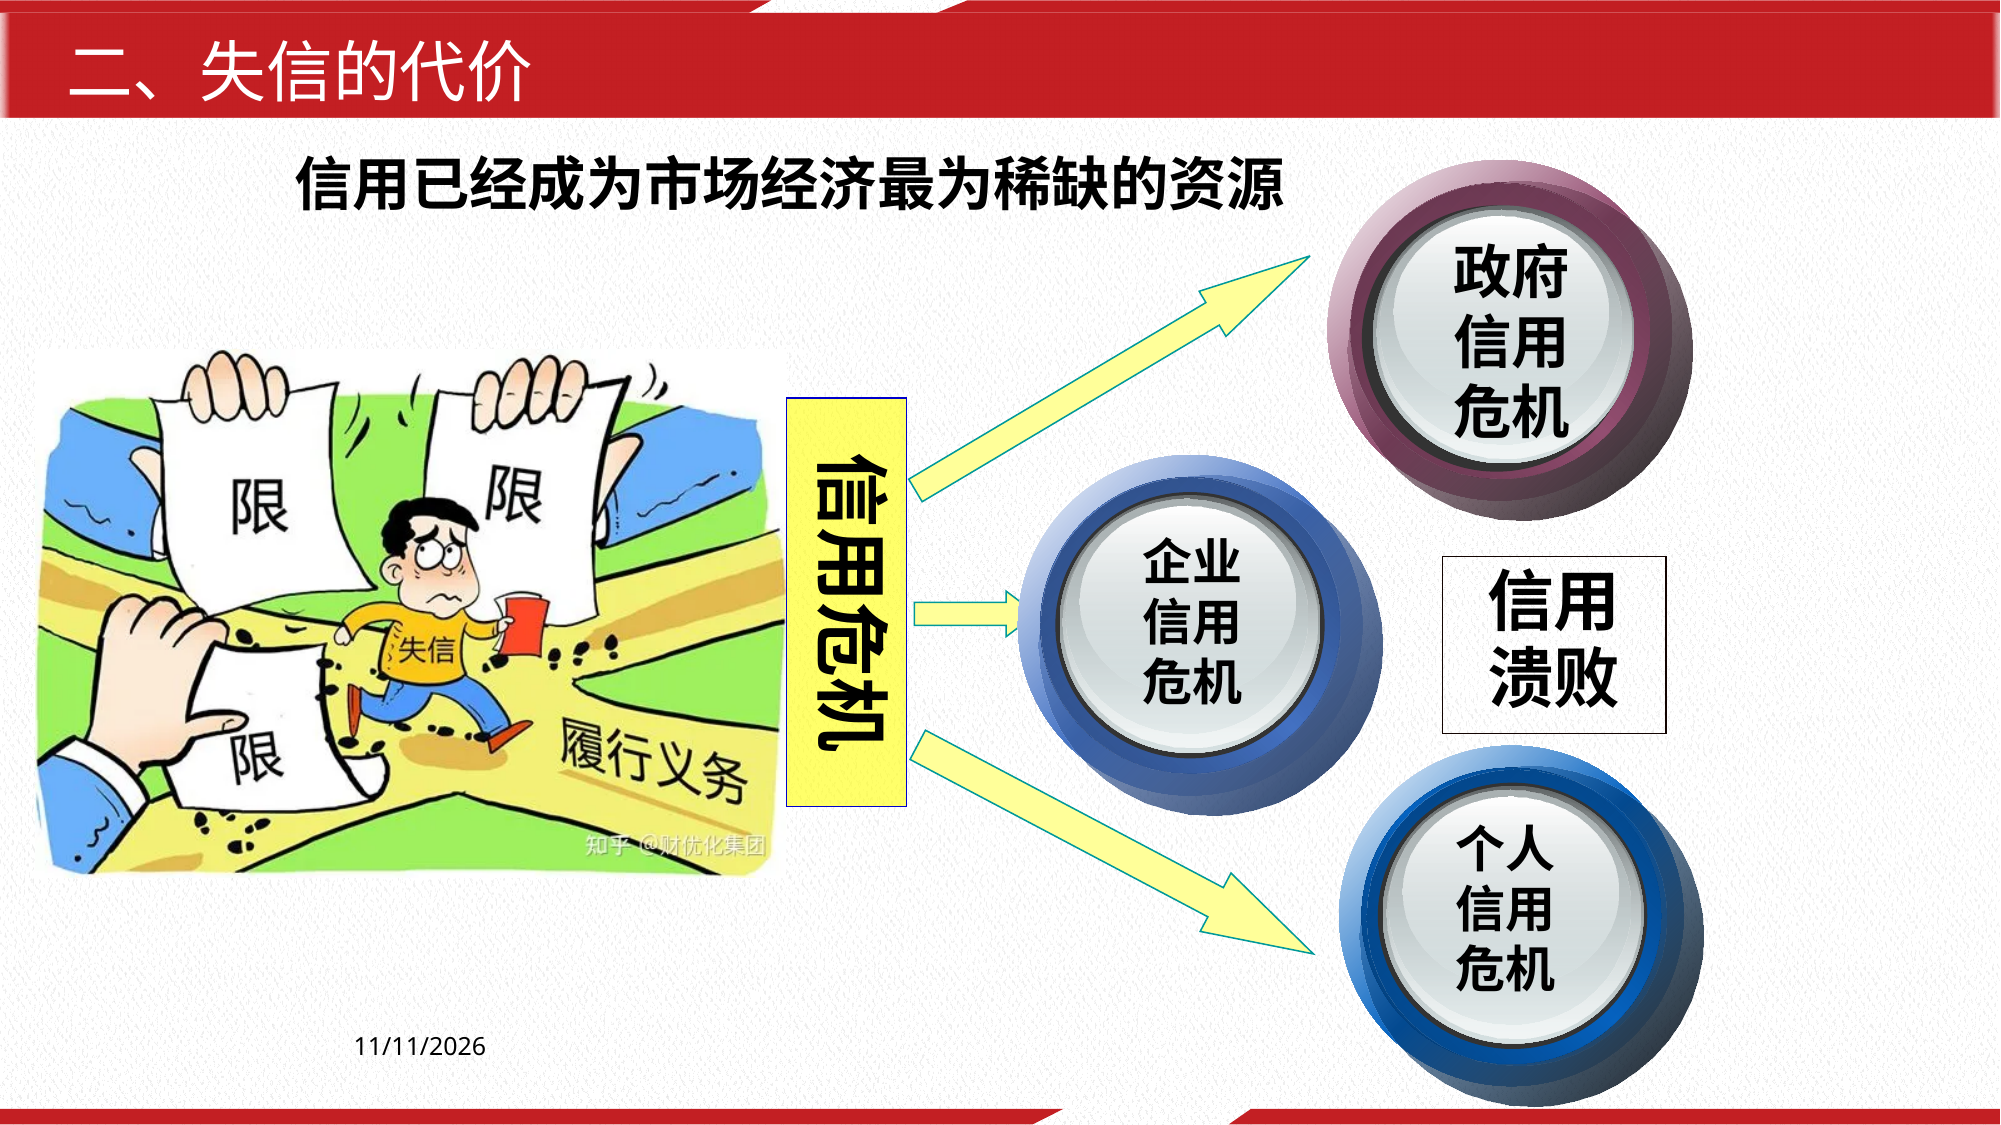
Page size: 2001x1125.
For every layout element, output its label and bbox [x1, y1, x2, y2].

text_box [1059, 495, 1321, 753]
text_box [1350, 182, 1650, 479]
text_box [0, 0, 2000, 12]
picture [0, 12, 2000, 118]
picture [35, 349, 786, 878]
text_box [0, 118, 2000, 1125]
text_box [1382, 785, 1644, 1044]
